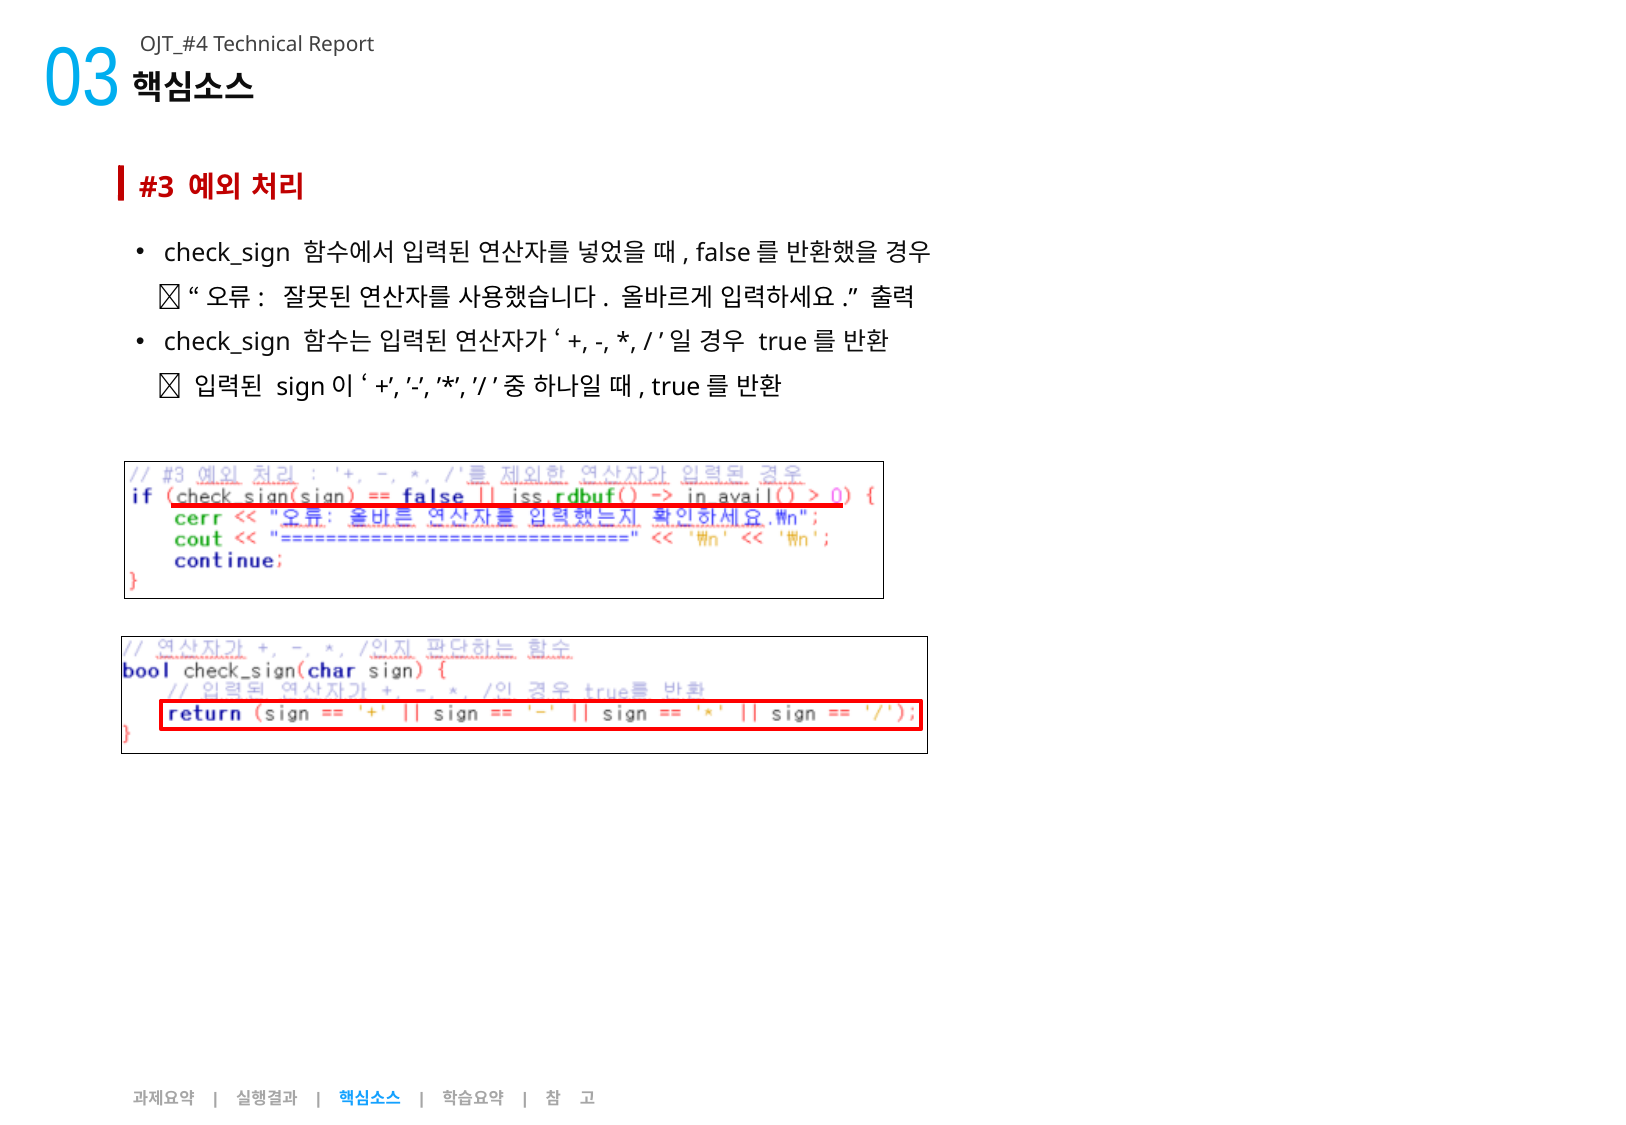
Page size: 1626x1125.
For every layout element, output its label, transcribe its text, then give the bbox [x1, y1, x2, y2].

text_box 과제요약 | 실행결과 | 핵심소스 | 학습요약 | 참 고 [118, 1080, 1625, 1116]
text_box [29, 11, 1005, 134]
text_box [117, 165, 597, 210]
picture [123, 460, 884, 599]
text_box check_sign 함수에서 입력된 연산자를 넣었을 때, false를 반환했을 경우  “오류: 잘못된 연산자를 사용했습니다. 올바르게 입력하세요.” 출력 check_sign 함수는 입력된 연산자가 ‘+, -, *, / ’일 경우 true를 반환  입력된 sign이 ‘+’, ’-’, ’*’, ’/ ’중 하나일 때, true를 반환 [121, 218, 1510, 407]
picture [120, 635, 928, 754]
